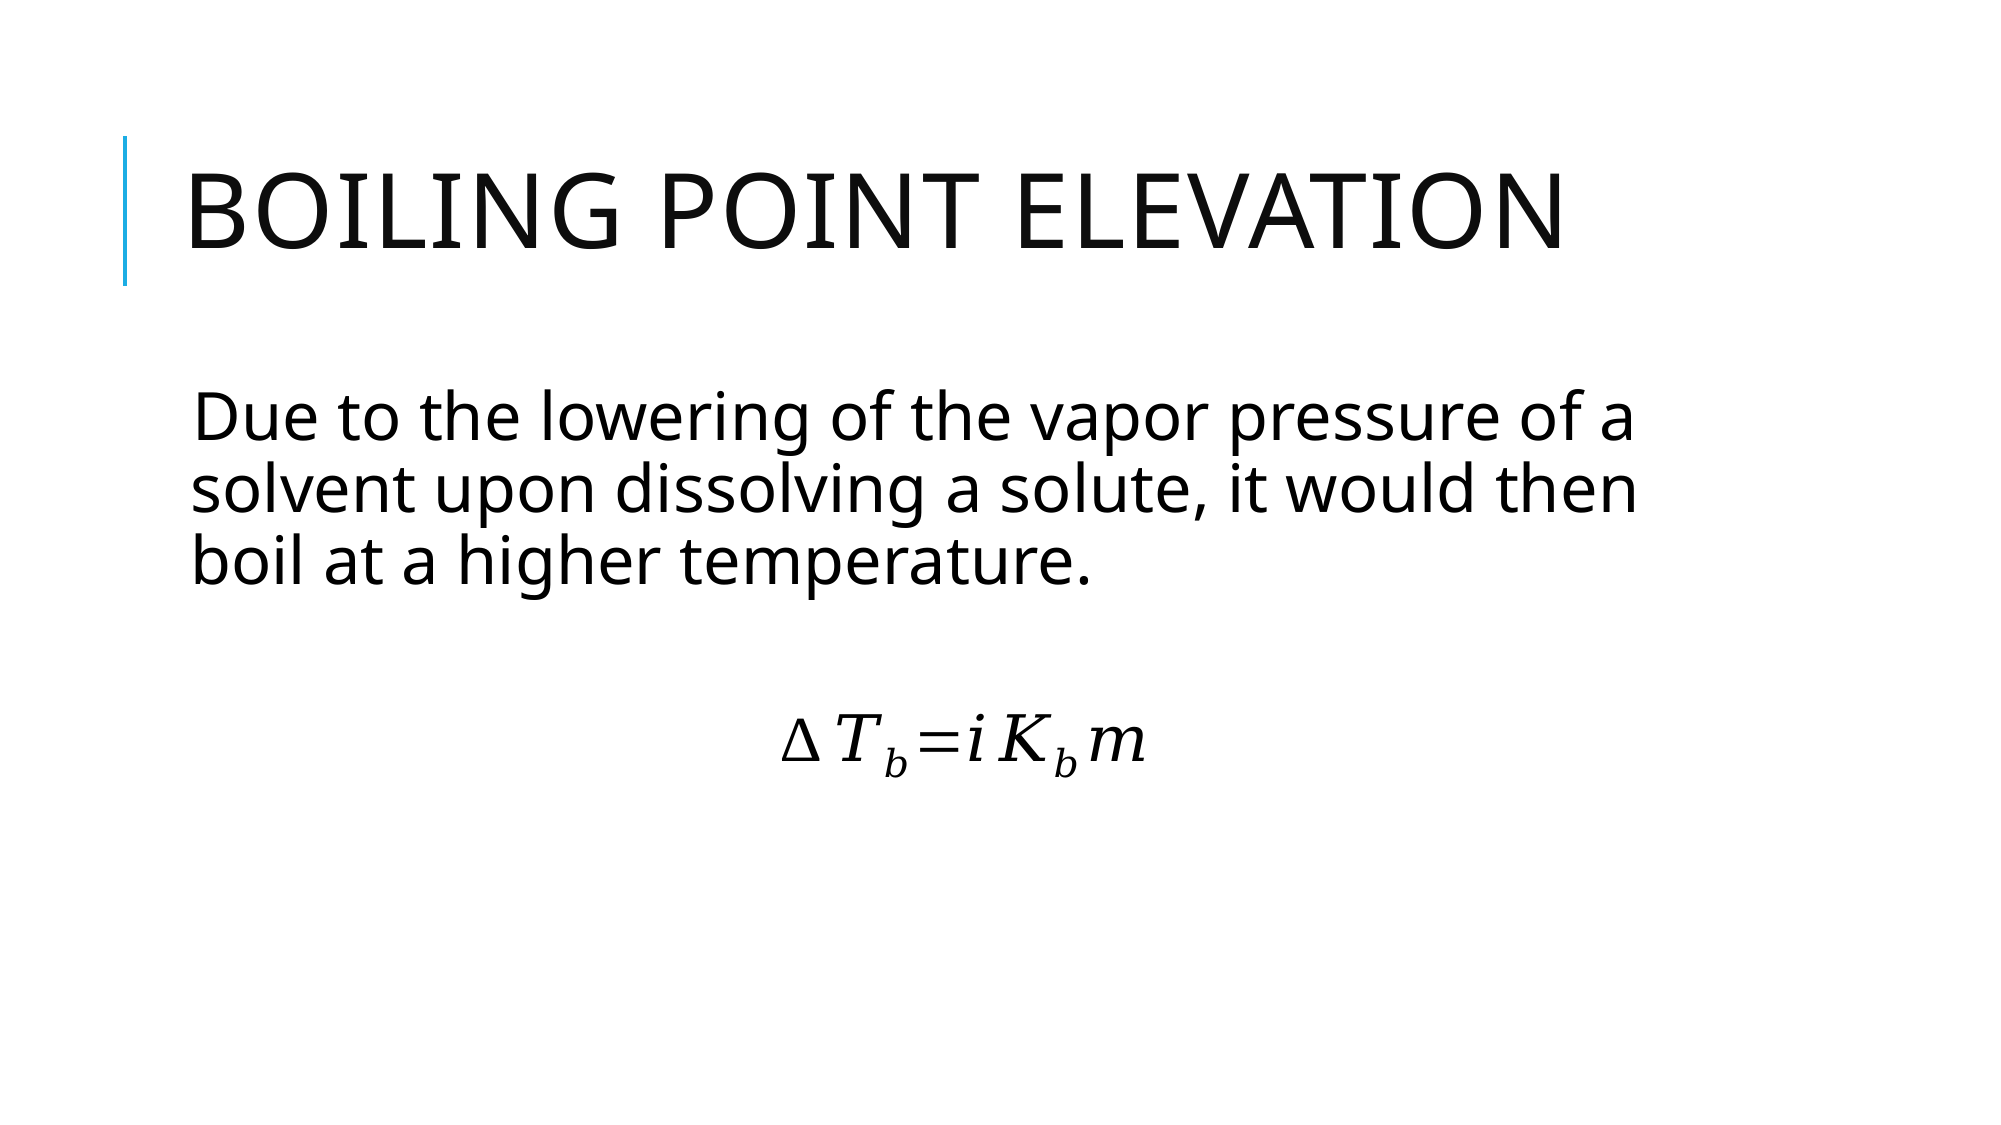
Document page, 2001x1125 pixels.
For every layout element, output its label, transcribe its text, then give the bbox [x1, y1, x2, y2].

list Due to the lowering of the vapor pressure of a solvent upon dissolving a solute, it would then boil at a higher temperature. [168, 375, 1763, 1035]
title Boiling point elevation [168, 96, 1763, 342]
